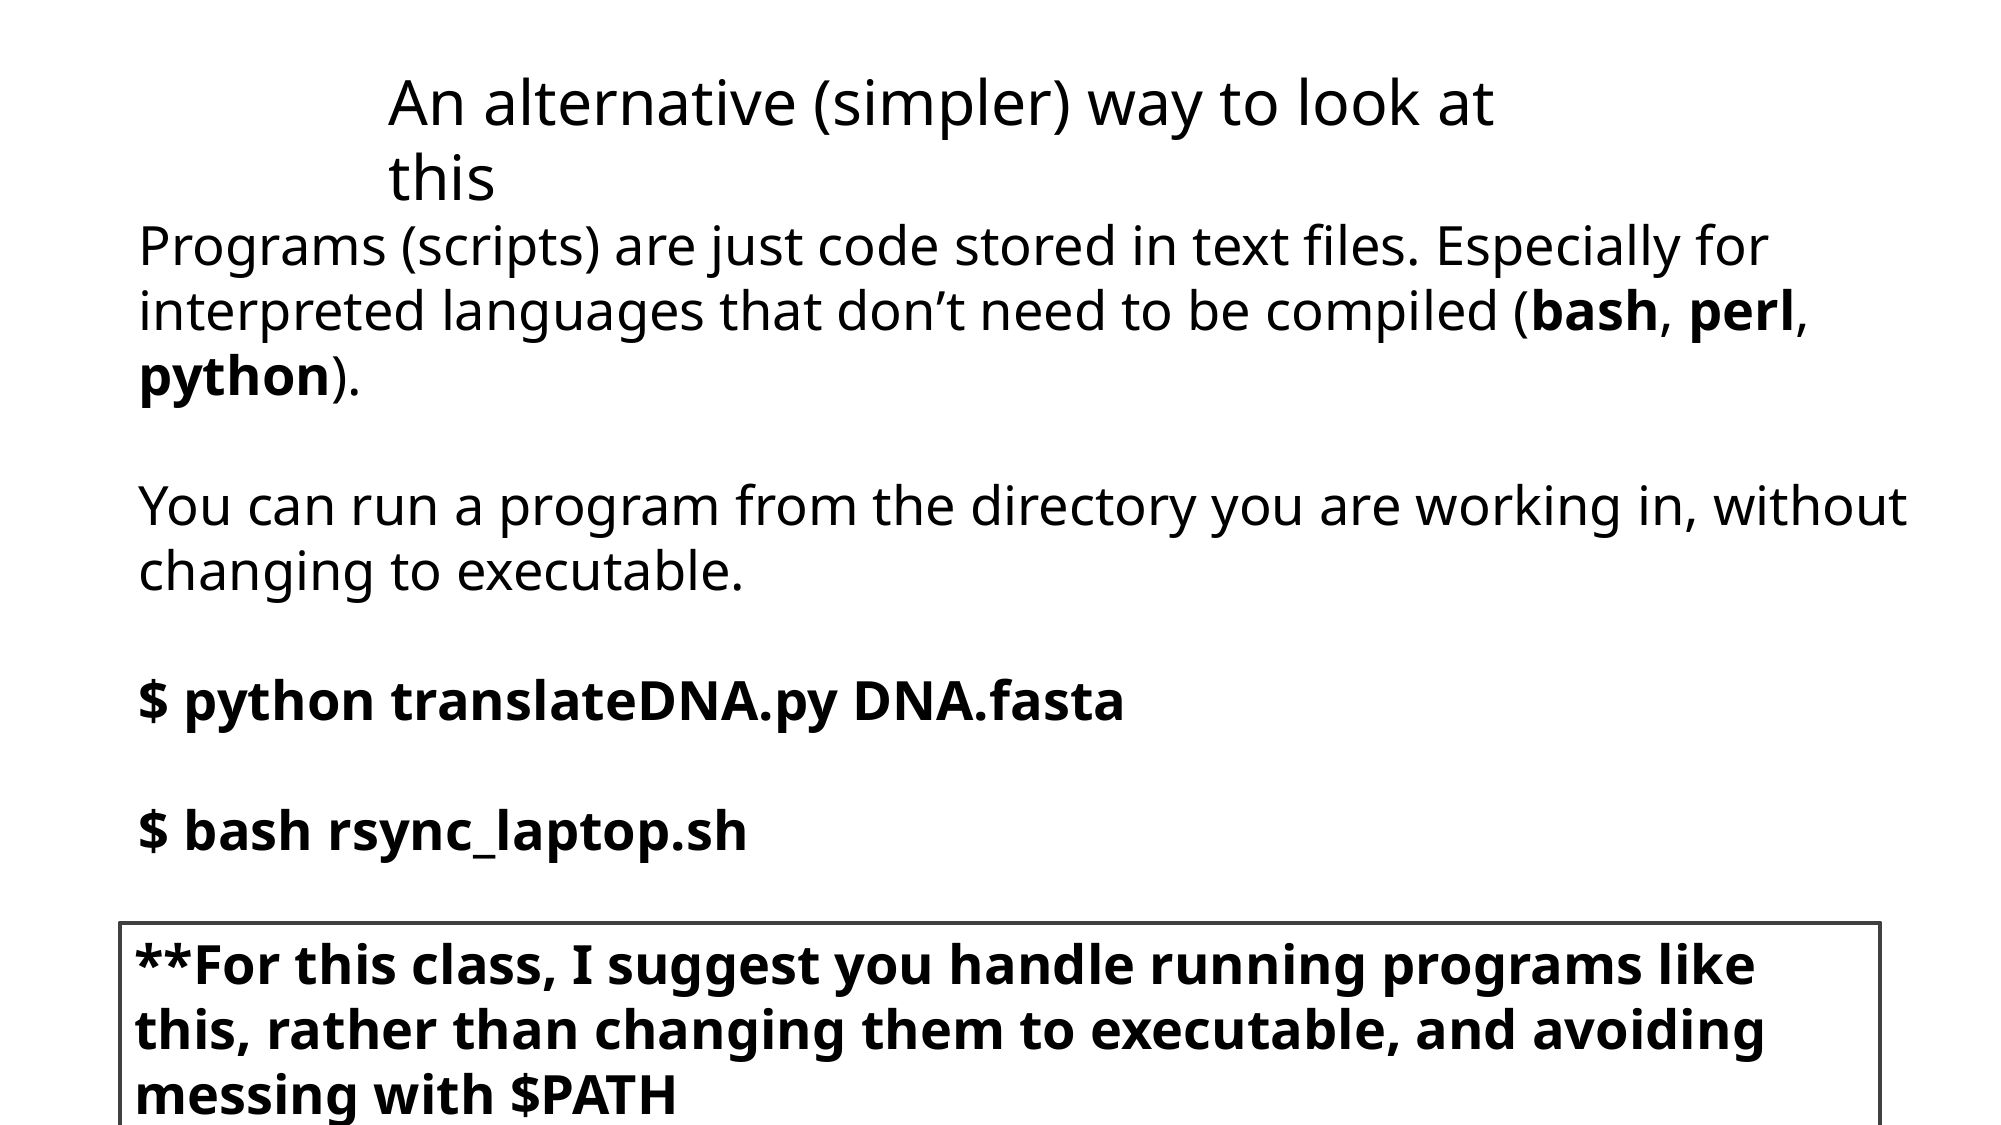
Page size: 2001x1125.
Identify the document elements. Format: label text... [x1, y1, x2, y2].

text_box **For this class, I suggest you handle running programs like this, rather than changing them to executable, and avoiding messing with $PATH [119, 922, 1881, 1125]
text_box An alternative (simpler) way to look at this [373, 55, 1626, 204]
text_box Programs (scripts) are just code stored in text files. Especially for interpreted languages that don’t need to be compiled (bash, perl, python). You can run a program from the directory you are working in, without changing to executable. $ python translateDNA.py DNA.fasta $ bash rsync_laptop.sh [124, 204, 1944, 869]
